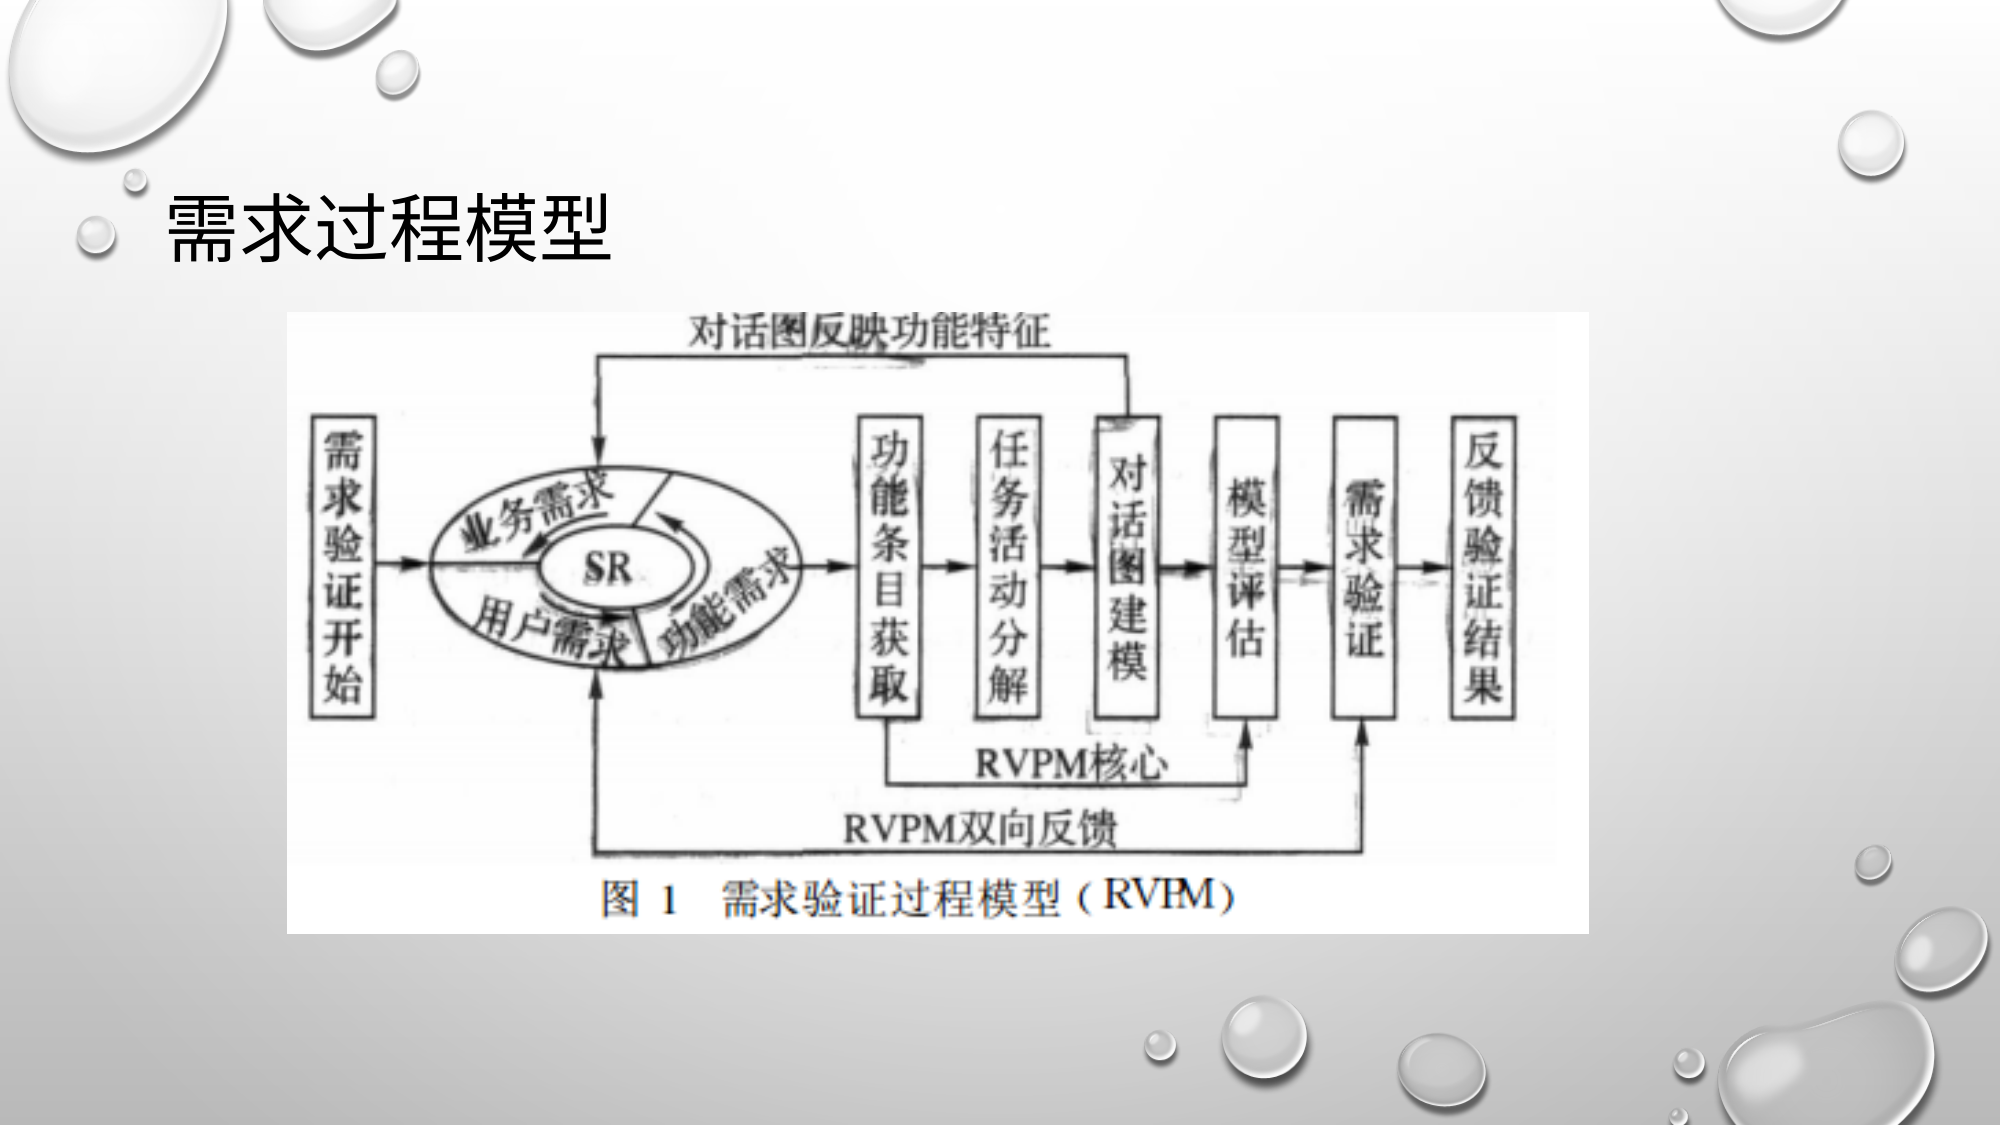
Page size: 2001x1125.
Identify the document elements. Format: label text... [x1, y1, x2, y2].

title 需求过程模型 [149, 101, 1851, 364]
picture [0, 0, 2000, 1125]
